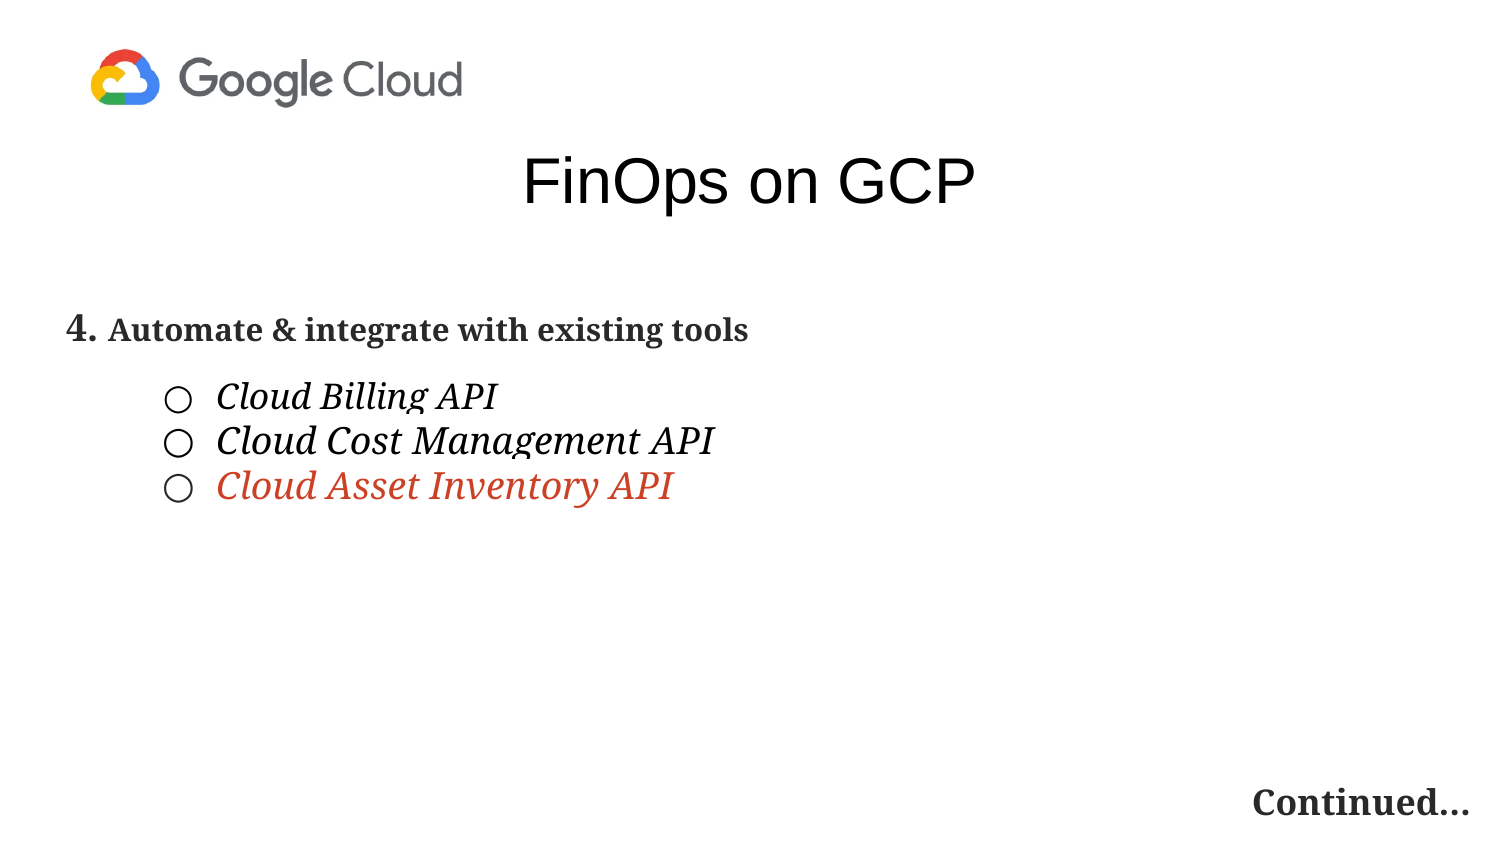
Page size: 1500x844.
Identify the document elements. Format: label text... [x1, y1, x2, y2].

text_box FinOps on GCP [309, 123, 1191, 232]
list 4. Automate & integrate with existing tools Cloud Billing API Cloud Cost Management API Cloud Asset Inventory API [51, 241, 1449, 561]
list Continued… [1236, 765, 1500, 823]
picture [53, 28, 508, 115]
